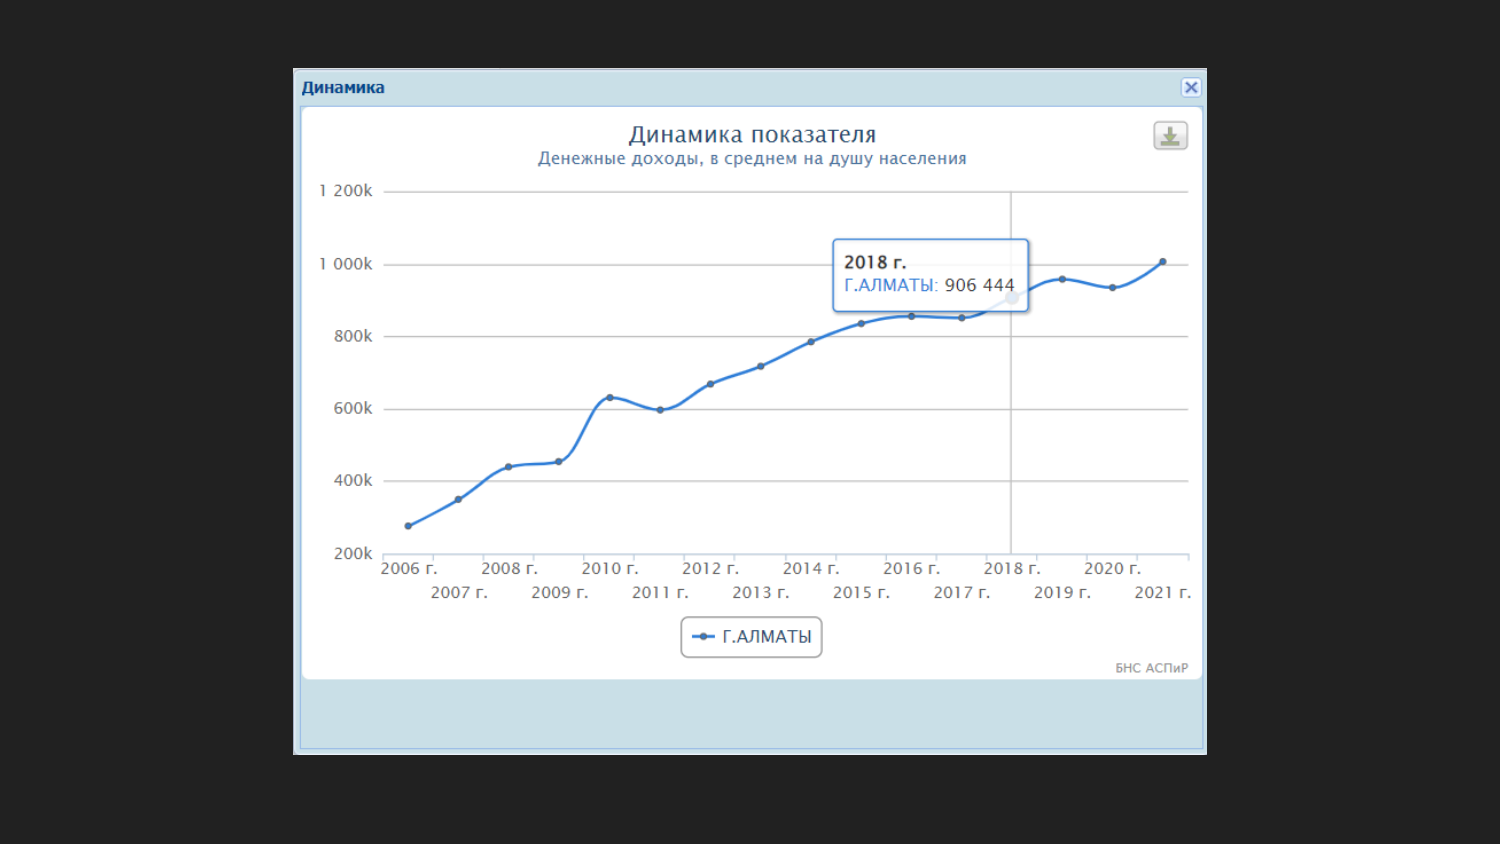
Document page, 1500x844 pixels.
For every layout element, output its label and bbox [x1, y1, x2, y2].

picture [293, 67, 1207, 756]
